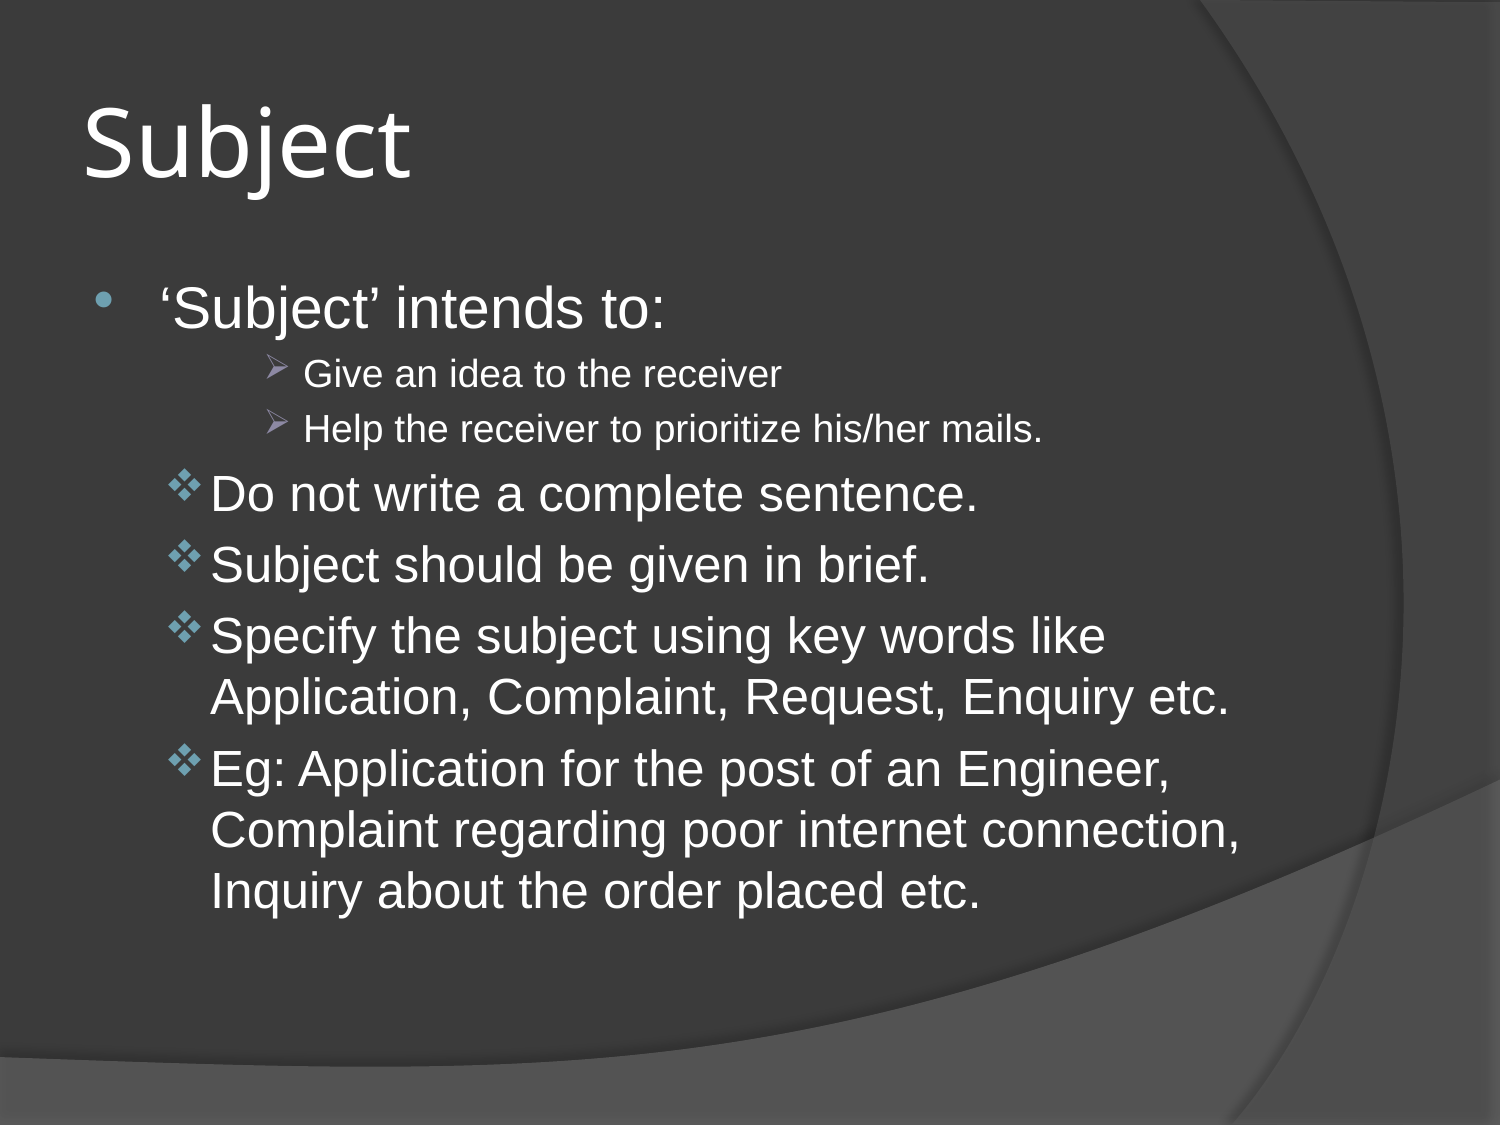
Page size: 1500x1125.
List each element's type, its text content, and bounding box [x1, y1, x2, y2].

list ‘Subject’ intends to: Give an idea to the receiver Help the receiver to prioritize his/her mails. Do not write a complete sentence. Subject should be given in brief. Specify the subject using key words like Application, Complaint, Request, Enquiry etc. Eg: Application for the post of an Engineer, Complaint regarding poor internet connection, Inquiry about the order placed etc. [75, 262, 1300, 1005]
title Subject [75, 45, 1300, 233]
